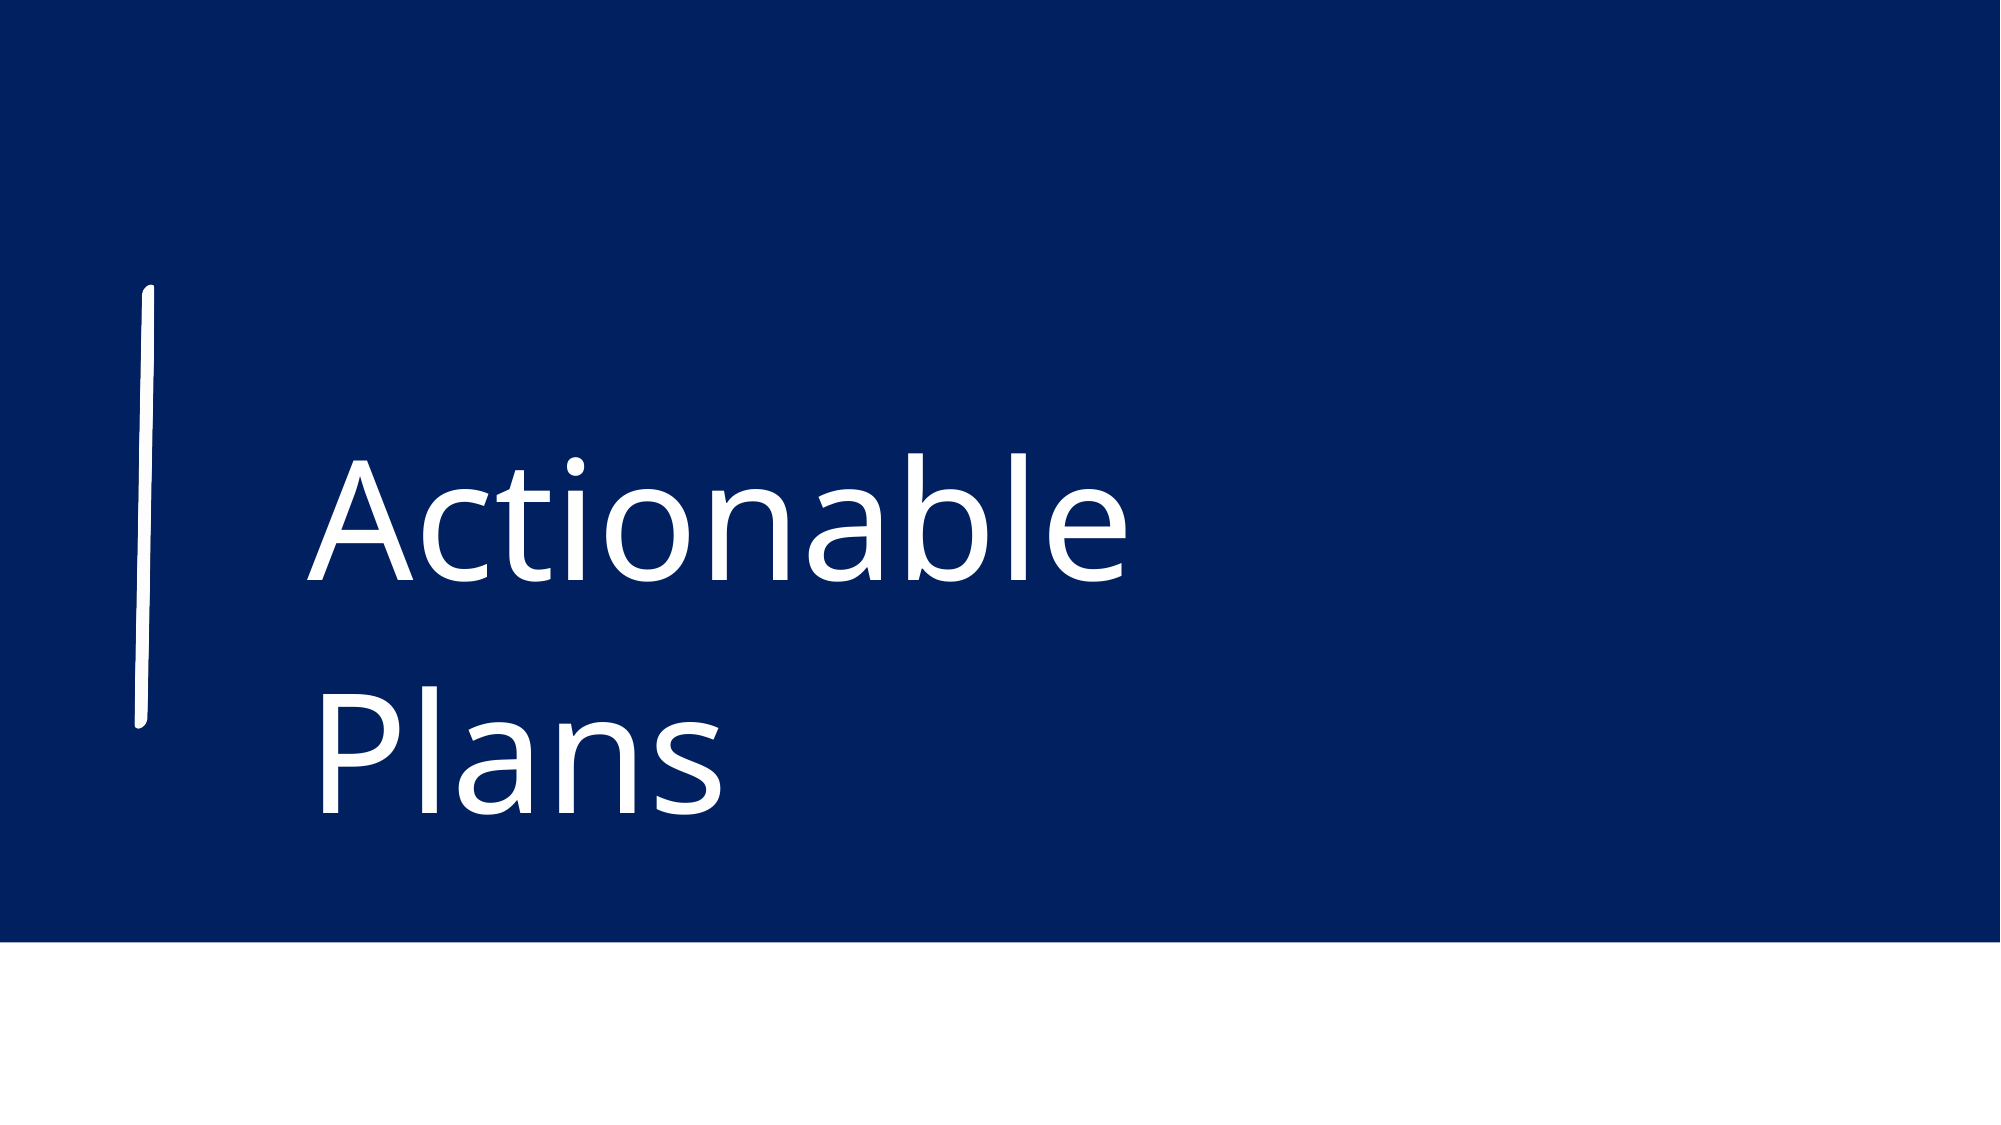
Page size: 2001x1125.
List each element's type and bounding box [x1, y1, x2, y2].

text_box [0, 0, 2000, 943]
